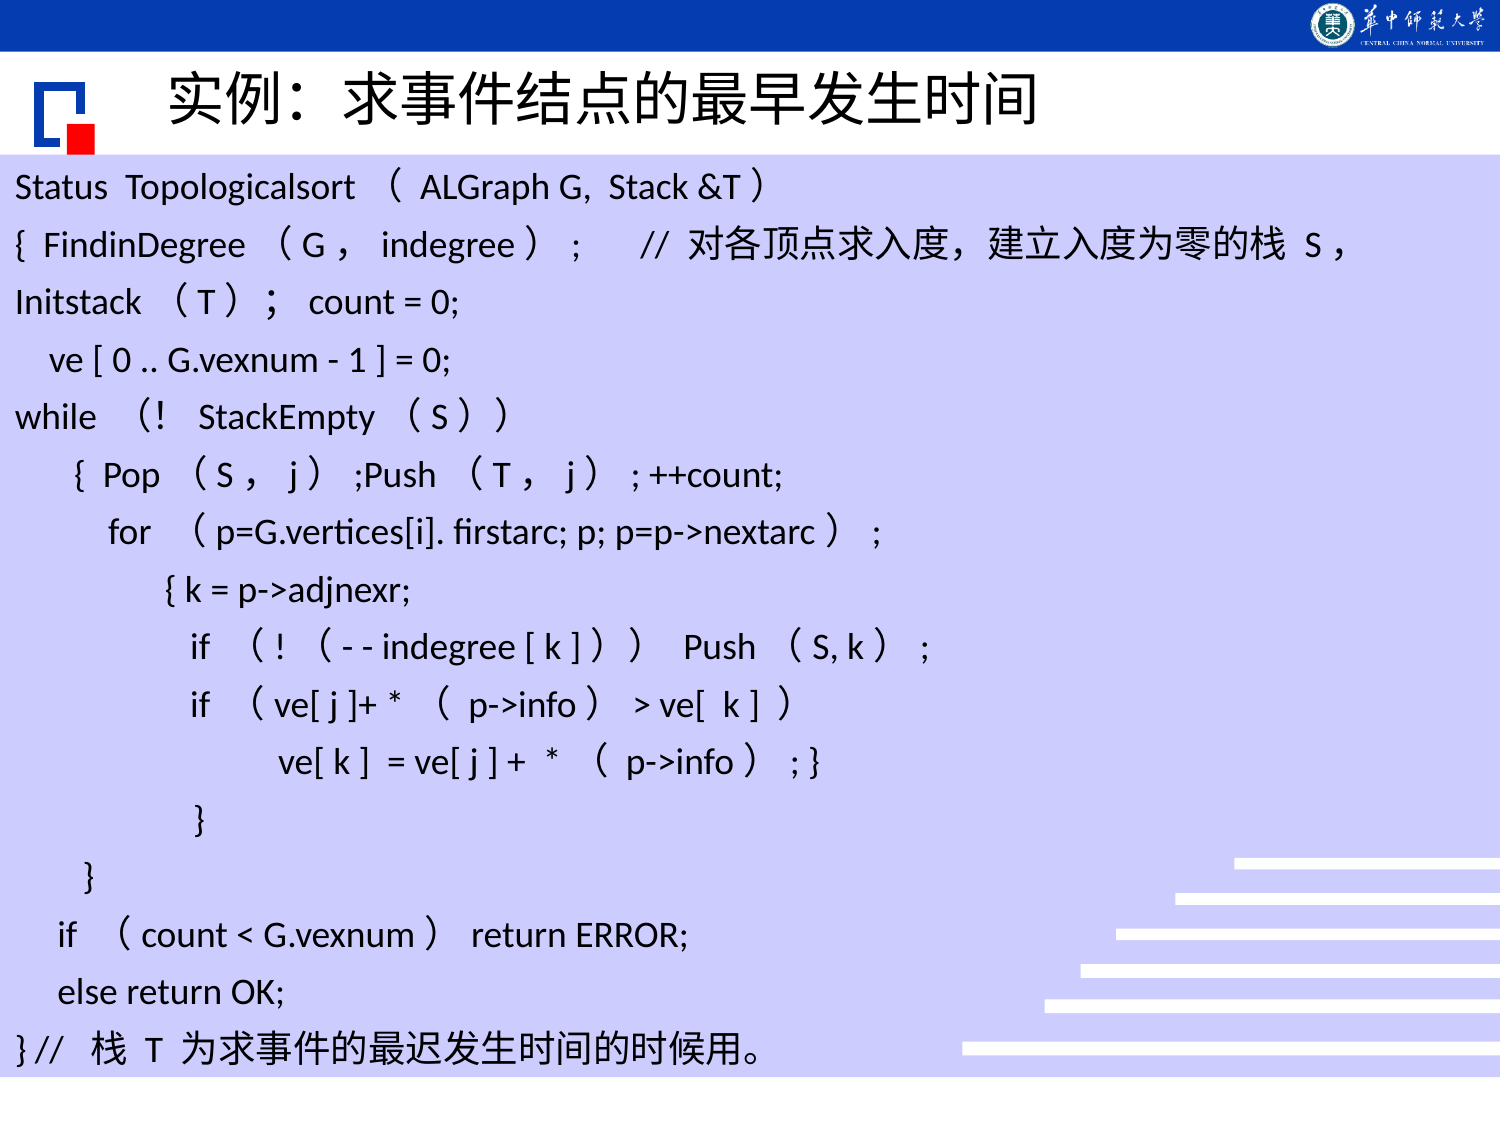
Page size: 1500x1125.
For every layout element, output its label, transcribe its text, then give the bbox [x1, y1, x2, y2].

text_box [1044, 999, 1500, 1014]
text_box [1116, 928, 1500, 941]
picture [1310, 2, 1486, 48]
text_box Status Topologicalsort（ ALGraph G, Stack &T） { FindinDegree（G，indegree）; // 对各顶点求入度，建立入度为零的栈 S， Initstack（T）；count = 0; ve [ 0 .. G.vexnum - 1 ] = 0; while （！StackEmpty（S）） { Pop（S，j）;Push（T，j）; ++count; for （p=G.vertices[i]. firstarc; p; p=p->nextarc）; { k = p->adjnexr; if （!（- - indegree [ k ]）） Push（S, k）; if （ve[ j ]+ *（ p->info）> ve[ k ] ） ve[ k ] = ve[ j ] + *（ p->info）; } } } if （count < G.vexnum）return ERROR; else return OK; } // 栈 T 为求事件的最迟发生时间的时候用。 [0, 154, 1500, 1078]
text_box [1080, 964, 1500, 978]
text_box [1175, 893, 1500, 905]
text_box [1234, 857, 1500, 870]
text_box 实例：求事件结点的最早发生时间 [76, 54, 1062, 141]
text_box [962, 1041, 1500, 1056]
